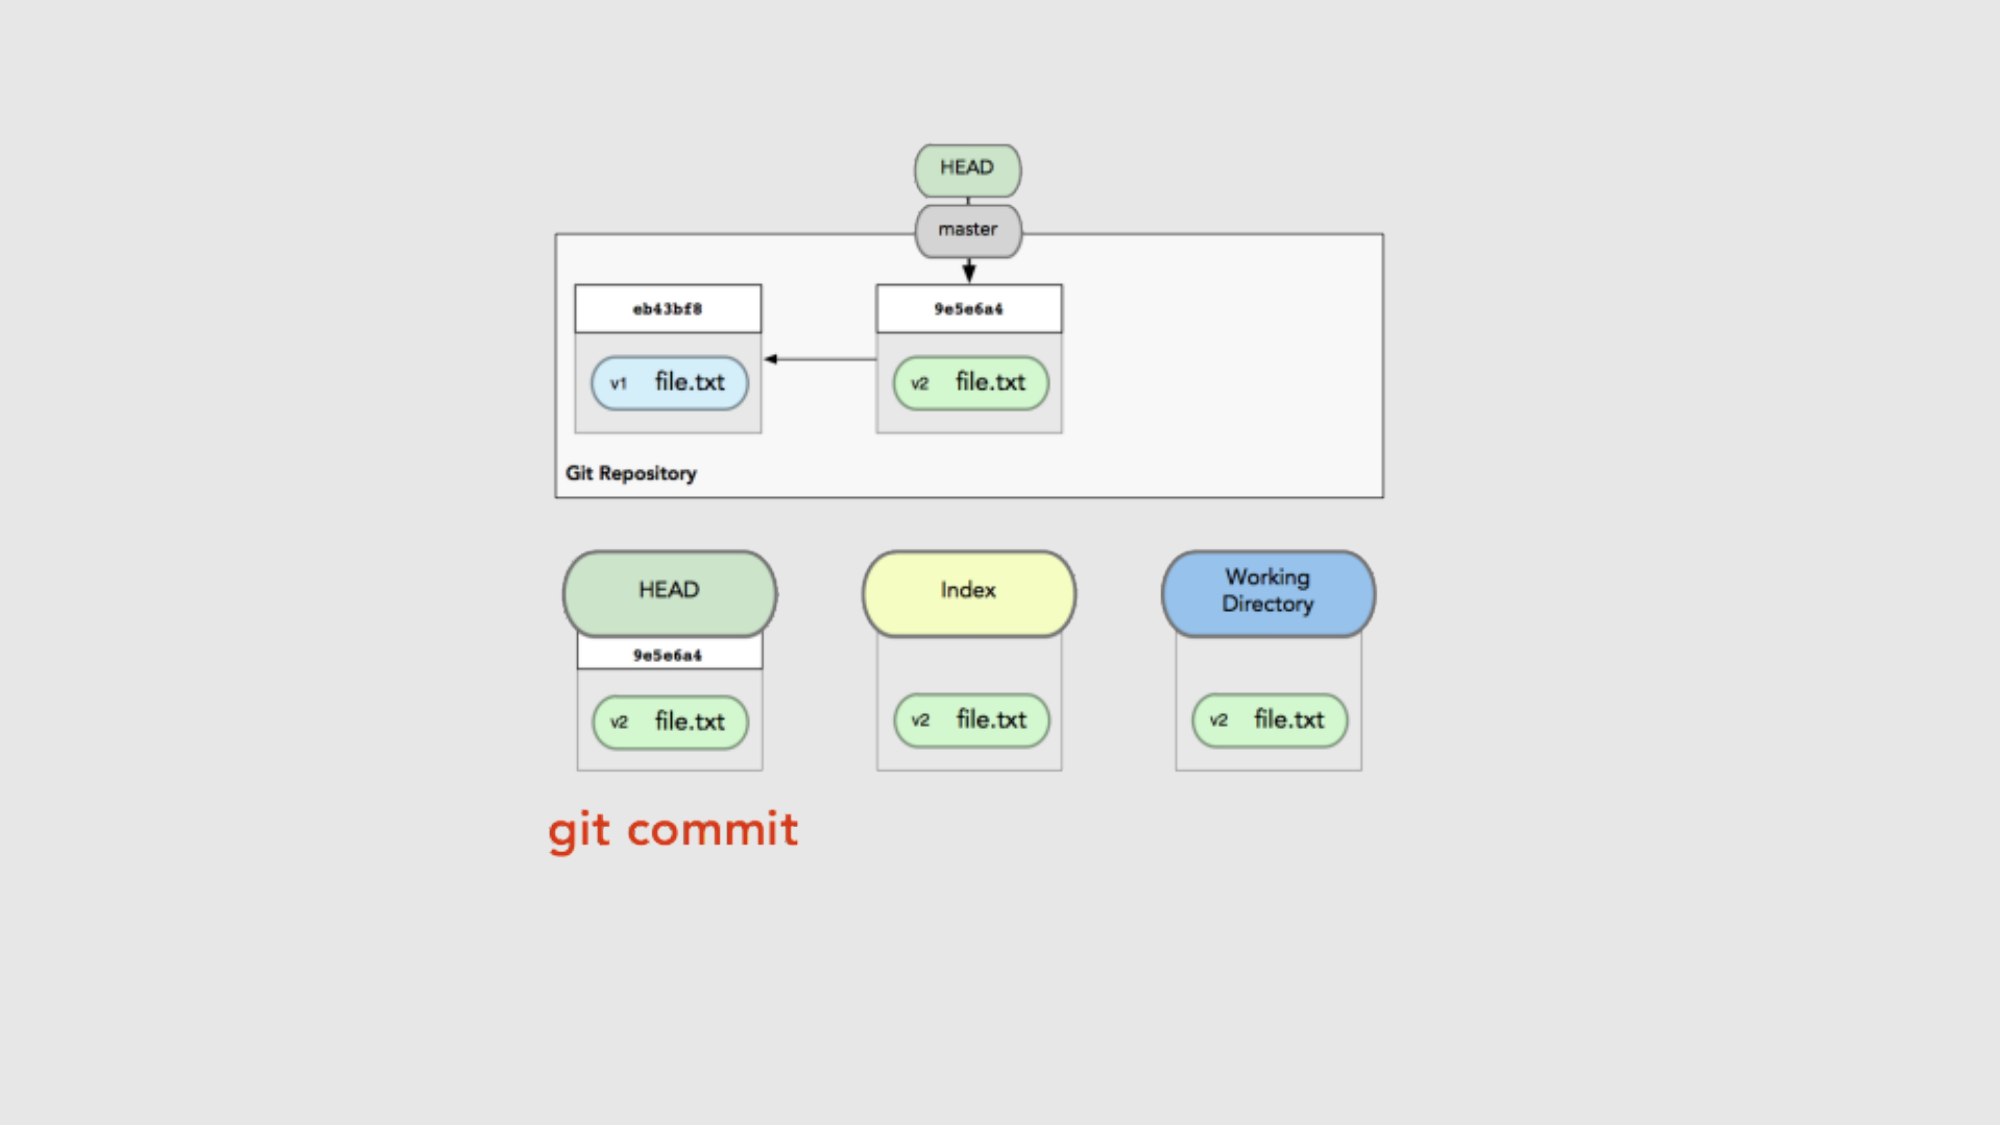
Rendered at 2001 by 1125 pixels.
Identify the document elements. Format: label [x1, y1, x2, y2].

picture [456, 136, 1499, 900]
